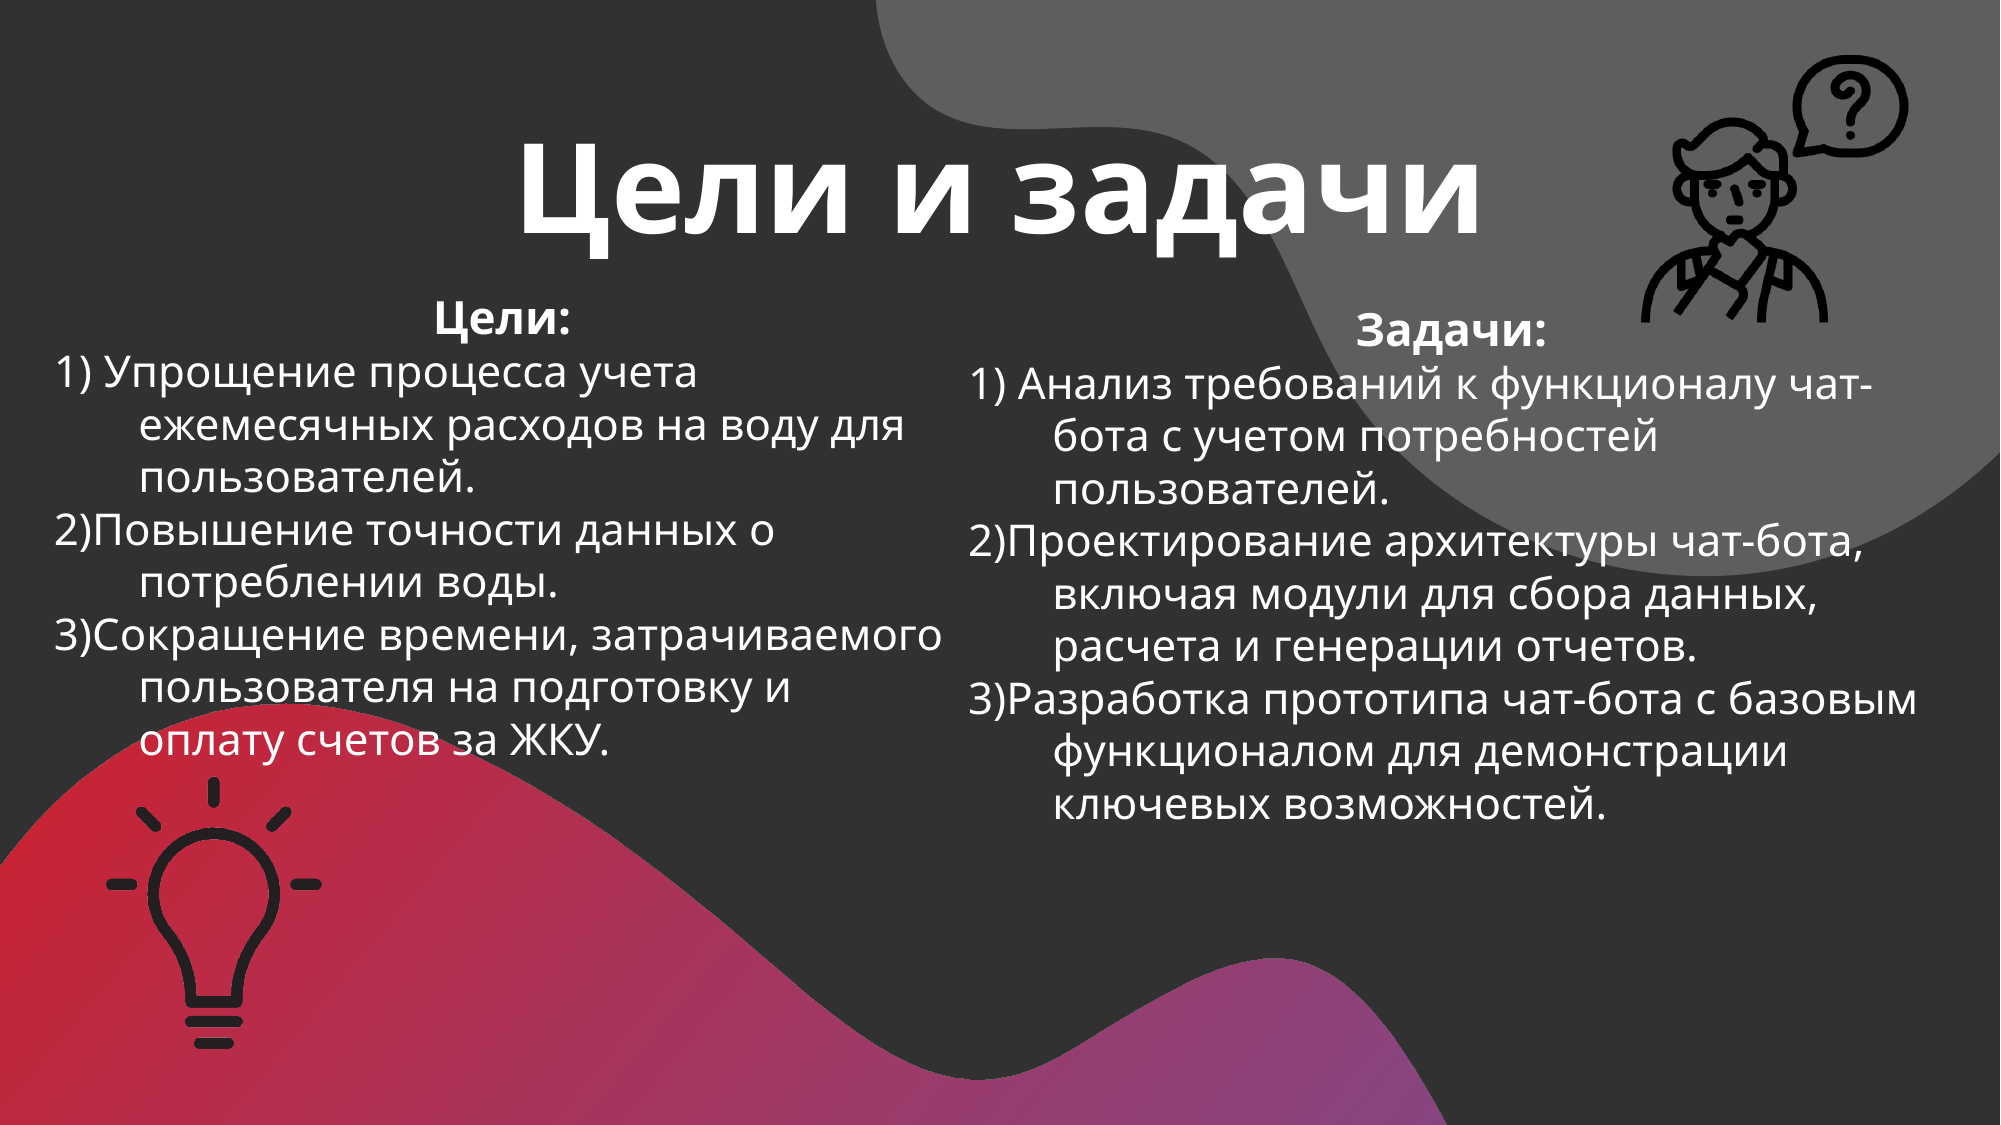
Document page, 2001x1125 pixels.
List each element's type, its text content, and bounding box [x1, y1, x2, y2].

text_box [875, 0, 2000, 495]
picture [1632, 46, 1917, 331]
text_box Задачи: 1) Анализ требований к функционалу чат-бота с учетом потребностей пользователей. 2)Проектирование архитектуры чат-бота, включая модули для сбора данных, расчета и генерации отчетов. 3)Разработка прототипа чат-бота с базовым функционалом для демонстрации ключевых возможностей. [953, 292, 1950, 836]
picture [71, 770, 356, 1055]
text_box Цели: 1) Упрощение процесса учета ежемесячных расходов на воду для пользователей. 2)Повышение точности данных о потреблении воды. 3)Сокращение времени, затрачиваемого пользователя на подготовку и оплату счетов за ЖКУ. [39, 281, 965, 772]
text_box [0, 772, 1446, 1125]
list Цели и задачи [333, 65, 1627, 292]
